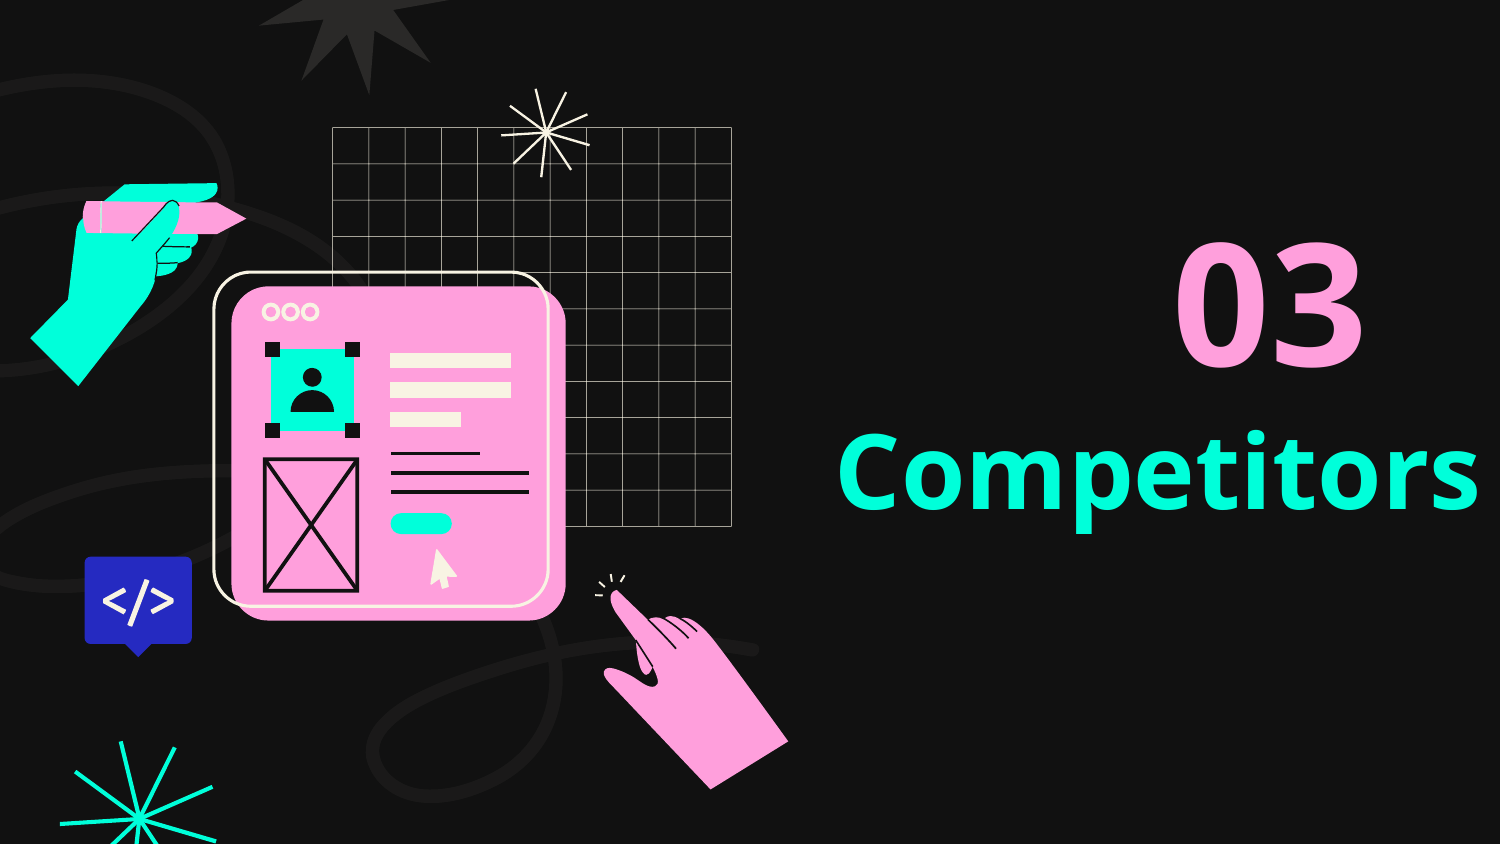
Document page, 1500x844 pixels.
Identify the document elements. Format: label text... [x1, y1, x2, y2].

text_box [29, 88, 789, 790]
title 03 [1122, 197, 1383, 398]
title Competitors [813, 343, 1497, 592]
